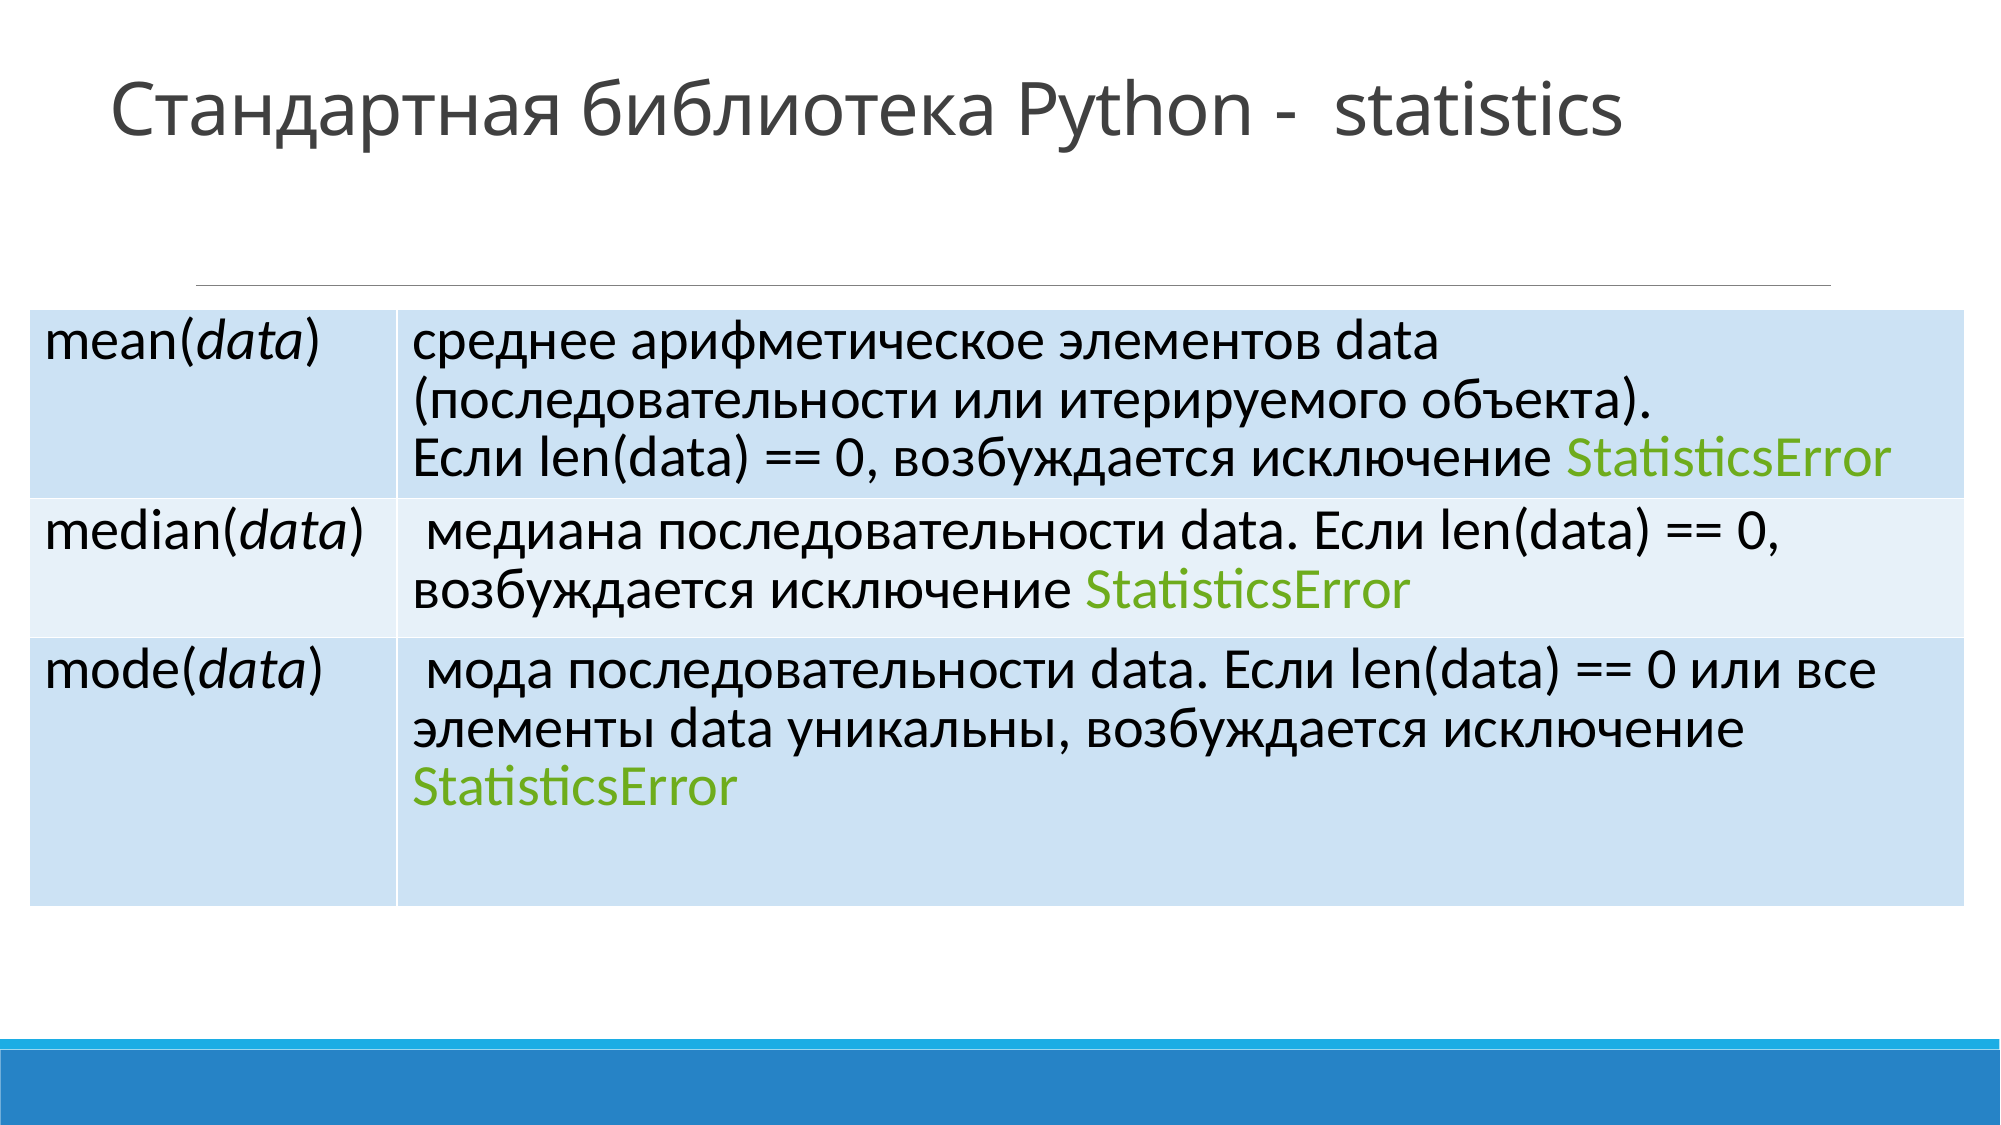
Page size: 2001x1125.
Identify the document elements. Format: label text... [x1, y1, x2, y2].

table_cell медиана последовательности data. Если len(data) == 0, возбуждается исключение StatisticsError [398, 499, 1964, 637]
table_header mean(data) [30, 310, 396, 498]
table_cell мода последовательности data. Если len(data) == 0 или все элементы data уникальны, возбуждается исключение StatisticsError [398, 638, 1964, 906]
table_cell mode(data) [30, 638, 396, 906]
table_header среднее арифметическое элементов data (последовательности или итерируемого объекта). Если len(data) == 0, возбуждается исключение StatisticsError [398, 310, 1964, 498]
text_box Стандартная библиотека Python - statistics [94, 29, 1900, 158]
table_cell median(data) [30, 499, 396, 637]
